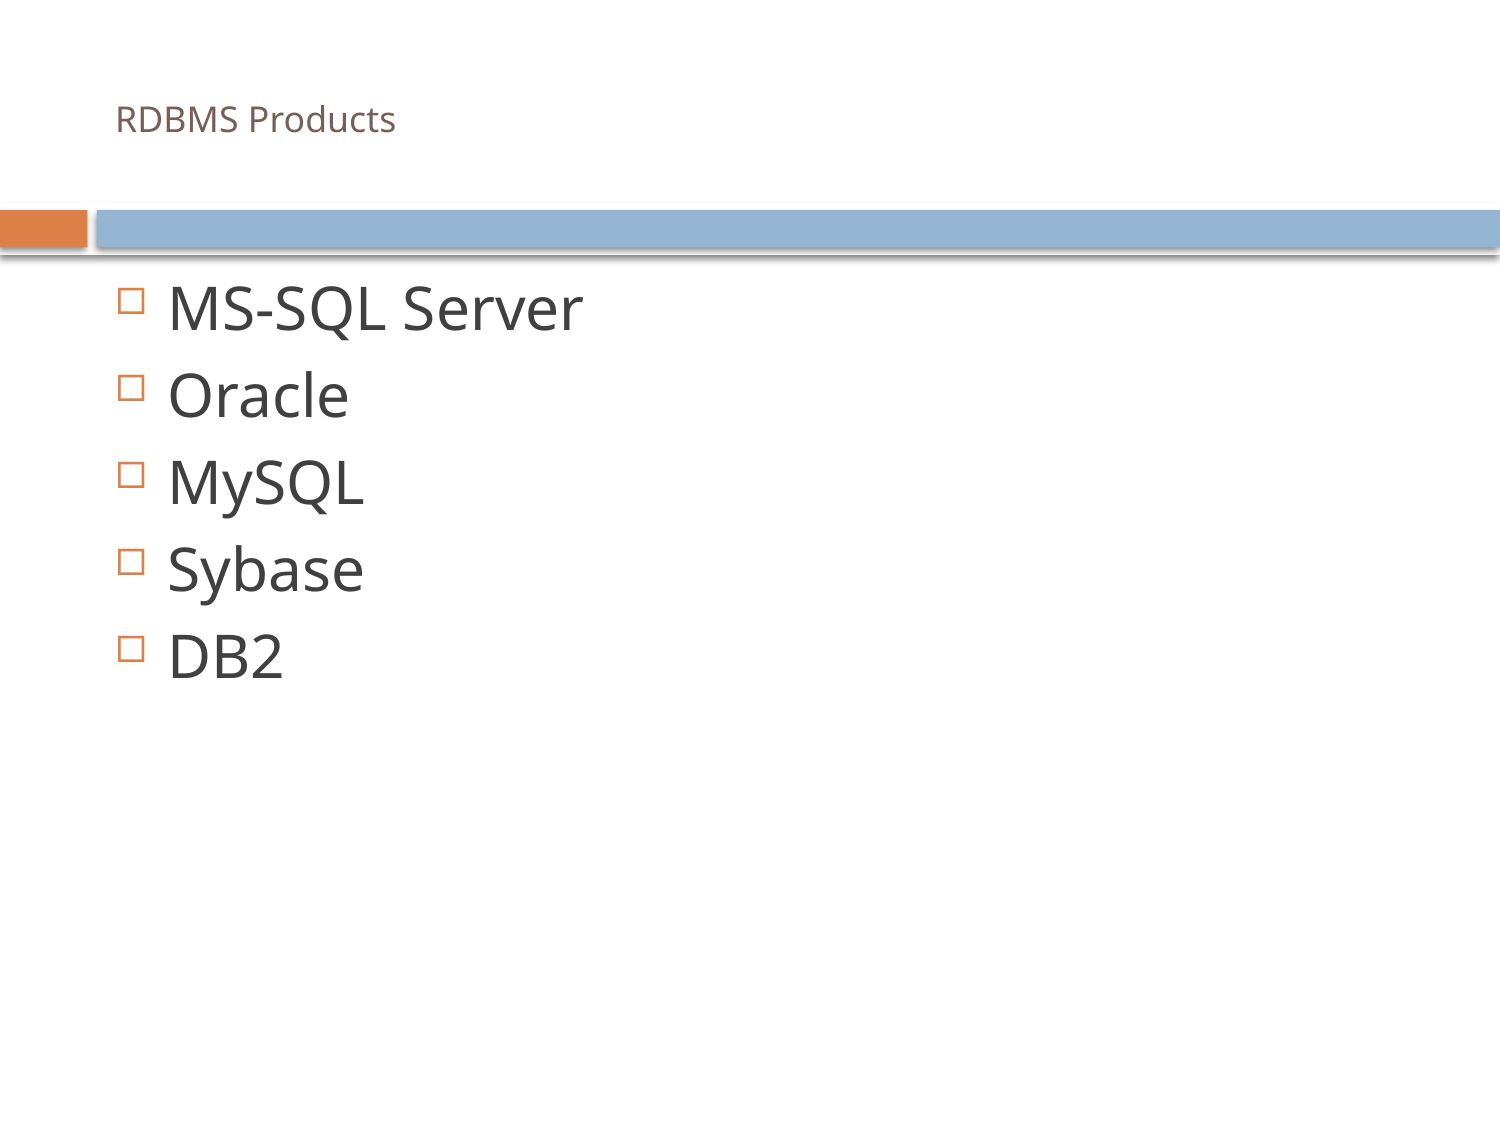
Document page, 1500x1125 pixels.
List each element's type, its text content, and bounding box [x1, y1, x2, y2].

list MS-SQL Server Oracle MySQL Sybase DB2 [100, 262, 1438, 1000]
title RDBMS Products [100, 37, 1438, 200]
